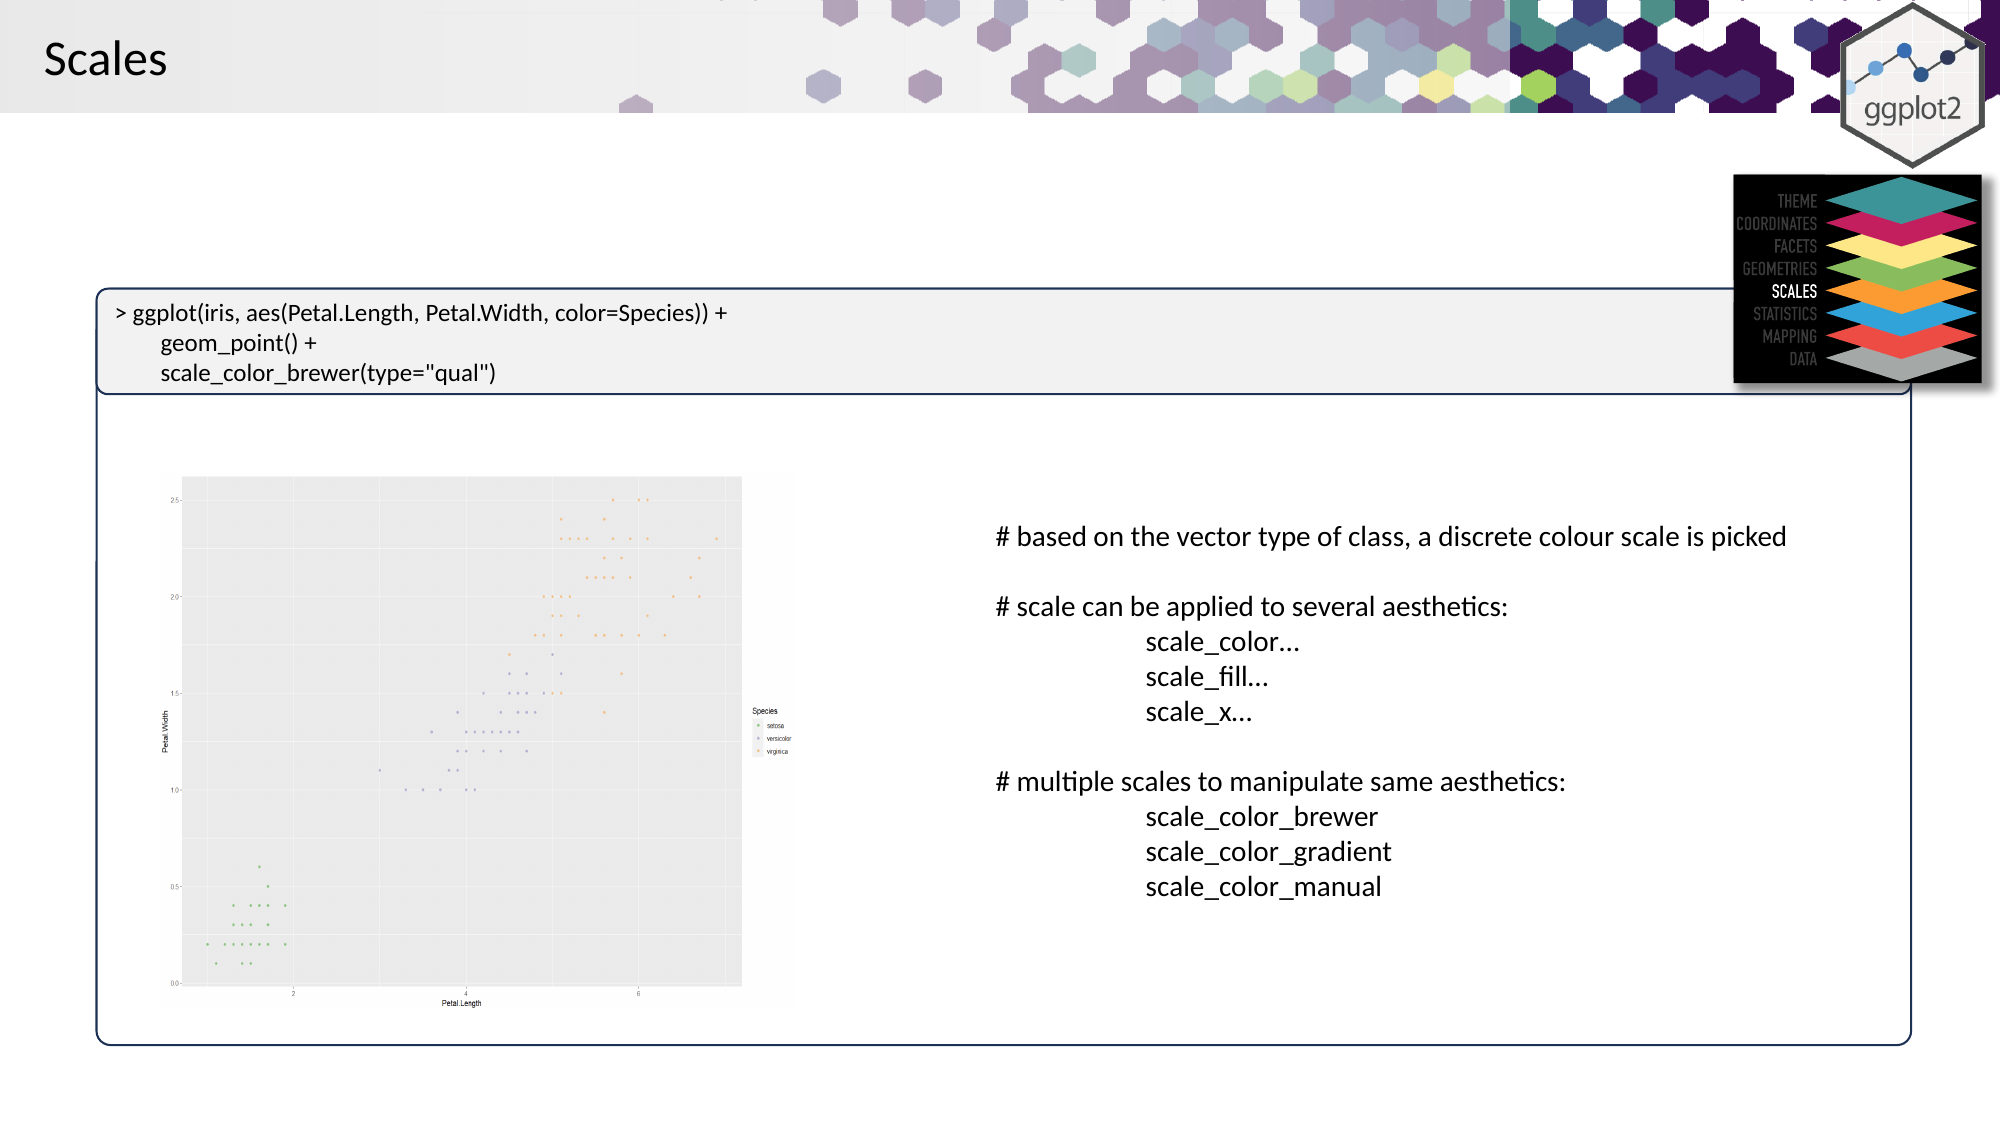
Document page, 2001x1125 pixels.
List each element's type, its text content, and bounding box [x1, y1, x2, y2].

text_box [1733, 174, 1982, 384]
text_box # based on the vector type of class, a discrete colour scale is picked # scale can be applied to several aesthetics: scale_color… scale_fill… scale_x… # multiple scales to manipulate same aesthetics: scale_color_brewer scale_color_gradient scale_color_manual [980, 510, 1898, 910]
picture [419, 0, 1751, 113]
text_box [0, 0, 419, 113]
text_box > ggplot(iris, aes(Petal.Length, Petal.Width, color=Species)) + geom_point() + scale_color_brewer(type="qual") [95, 287, 1736, 396]
picture [159, 473, 795, 1008]
text_box [95, 387, 1913, 1047]
text_box Scales [29, 17, 419, 93]
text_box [1751, 0, 2000, 180]
